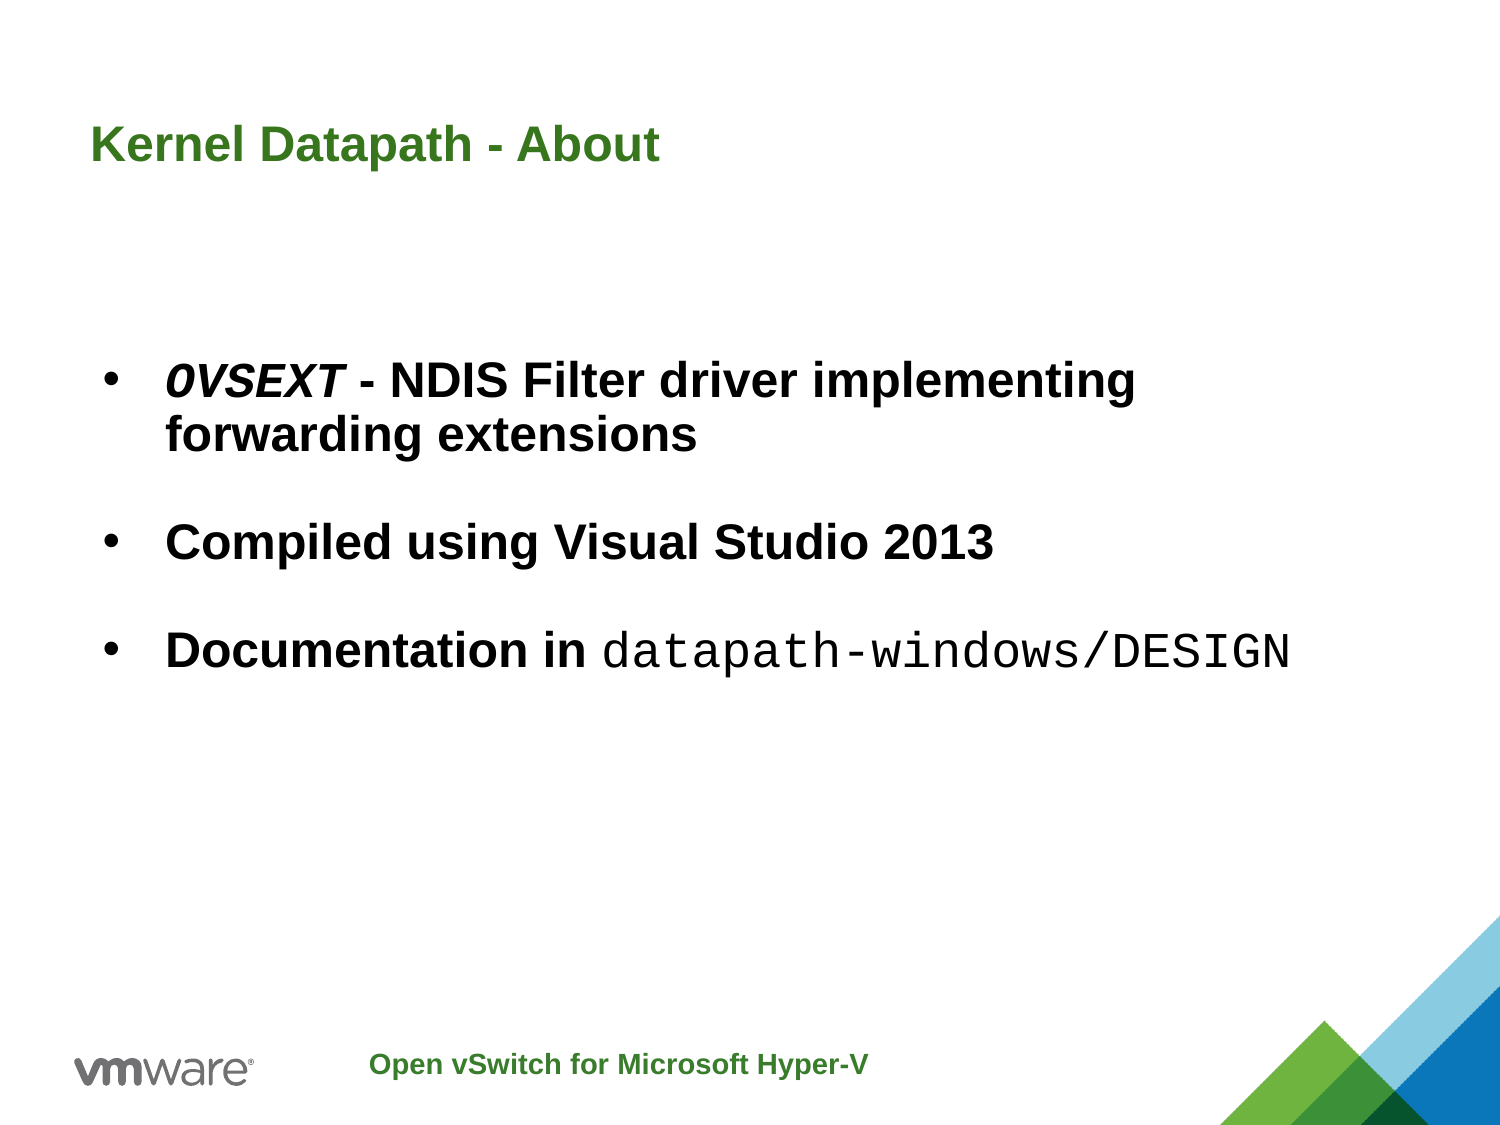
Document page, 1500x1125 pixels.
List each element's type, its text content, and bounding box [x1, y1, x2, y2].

picture [1209, 912, 1500, 1125]
list OVSEXT - NDIS Filter driver implementing forwarding extensions Compiled using Visual Studio 2013 Documentation in datapath-windows/DESIGN [75, 224, 1425, 988]
title Kernel Datapath - About [75, 54, 1425, 188]
